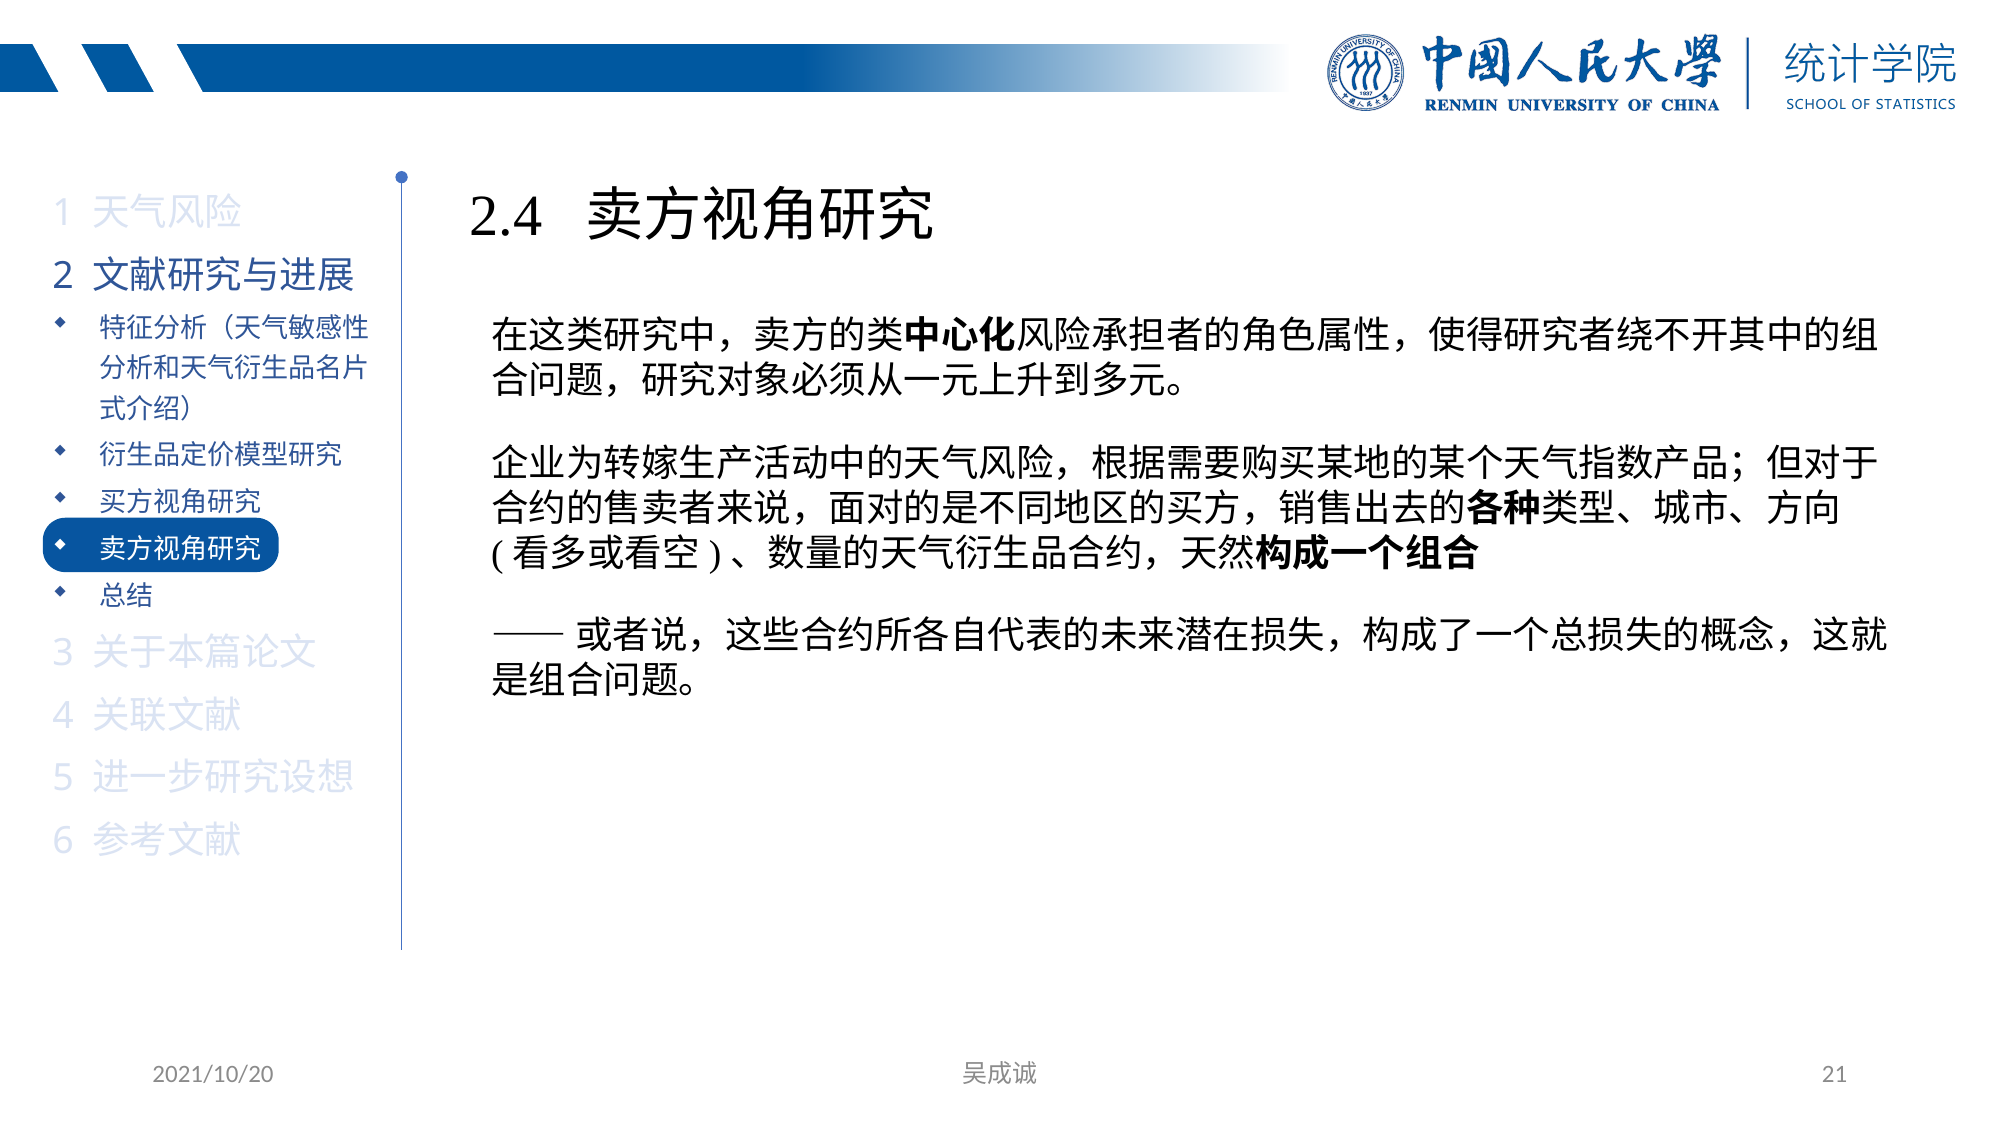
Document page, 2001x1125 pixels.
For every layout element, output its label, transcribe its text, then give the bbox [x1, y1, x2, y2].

text_box 1 天气风险 2 文献研究与进展 特征分析（天气敏感性分析和天气衍生品名片式介绍） 衍生品定价模型研究 买方视角研究 卖方视角研究 总结 3 关于本篇论文 4 关联文献 5 进一步研究设想 6 参考文献 [37, 169, 402, 869]
footer 吴成诚 [662, 1042, 1338, 1103]
picture [1327, 33, 1956, 111]
text_box 2.4 卖方视角研究 [454, 169, 1941, 255]
text_box 在这类研究中，卖方的类中心化风险承担者的角色属性，使得研究者绕不开其中的组合问题，研究对象必须从一元上升到多元。 企业为转嫁生产活动中的天气风险，根据需要购买某地的某个天气指数产品；但对于合约的售卖者来说，面对的是不同地区的买方，销售出去的各种类型、城市、方向(看多或看空)、数量的天气衍生品合约，天然构成一个组合 ——或者说，这些合约所各自代表的未来潜在损失，构成了一个总损失的概念，这就是组合问题。 [476, 303, 1918, 709]
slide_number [137, 1042, 588, 1103]
slide_number 21 [1412, 1042, 1863, 1103]
